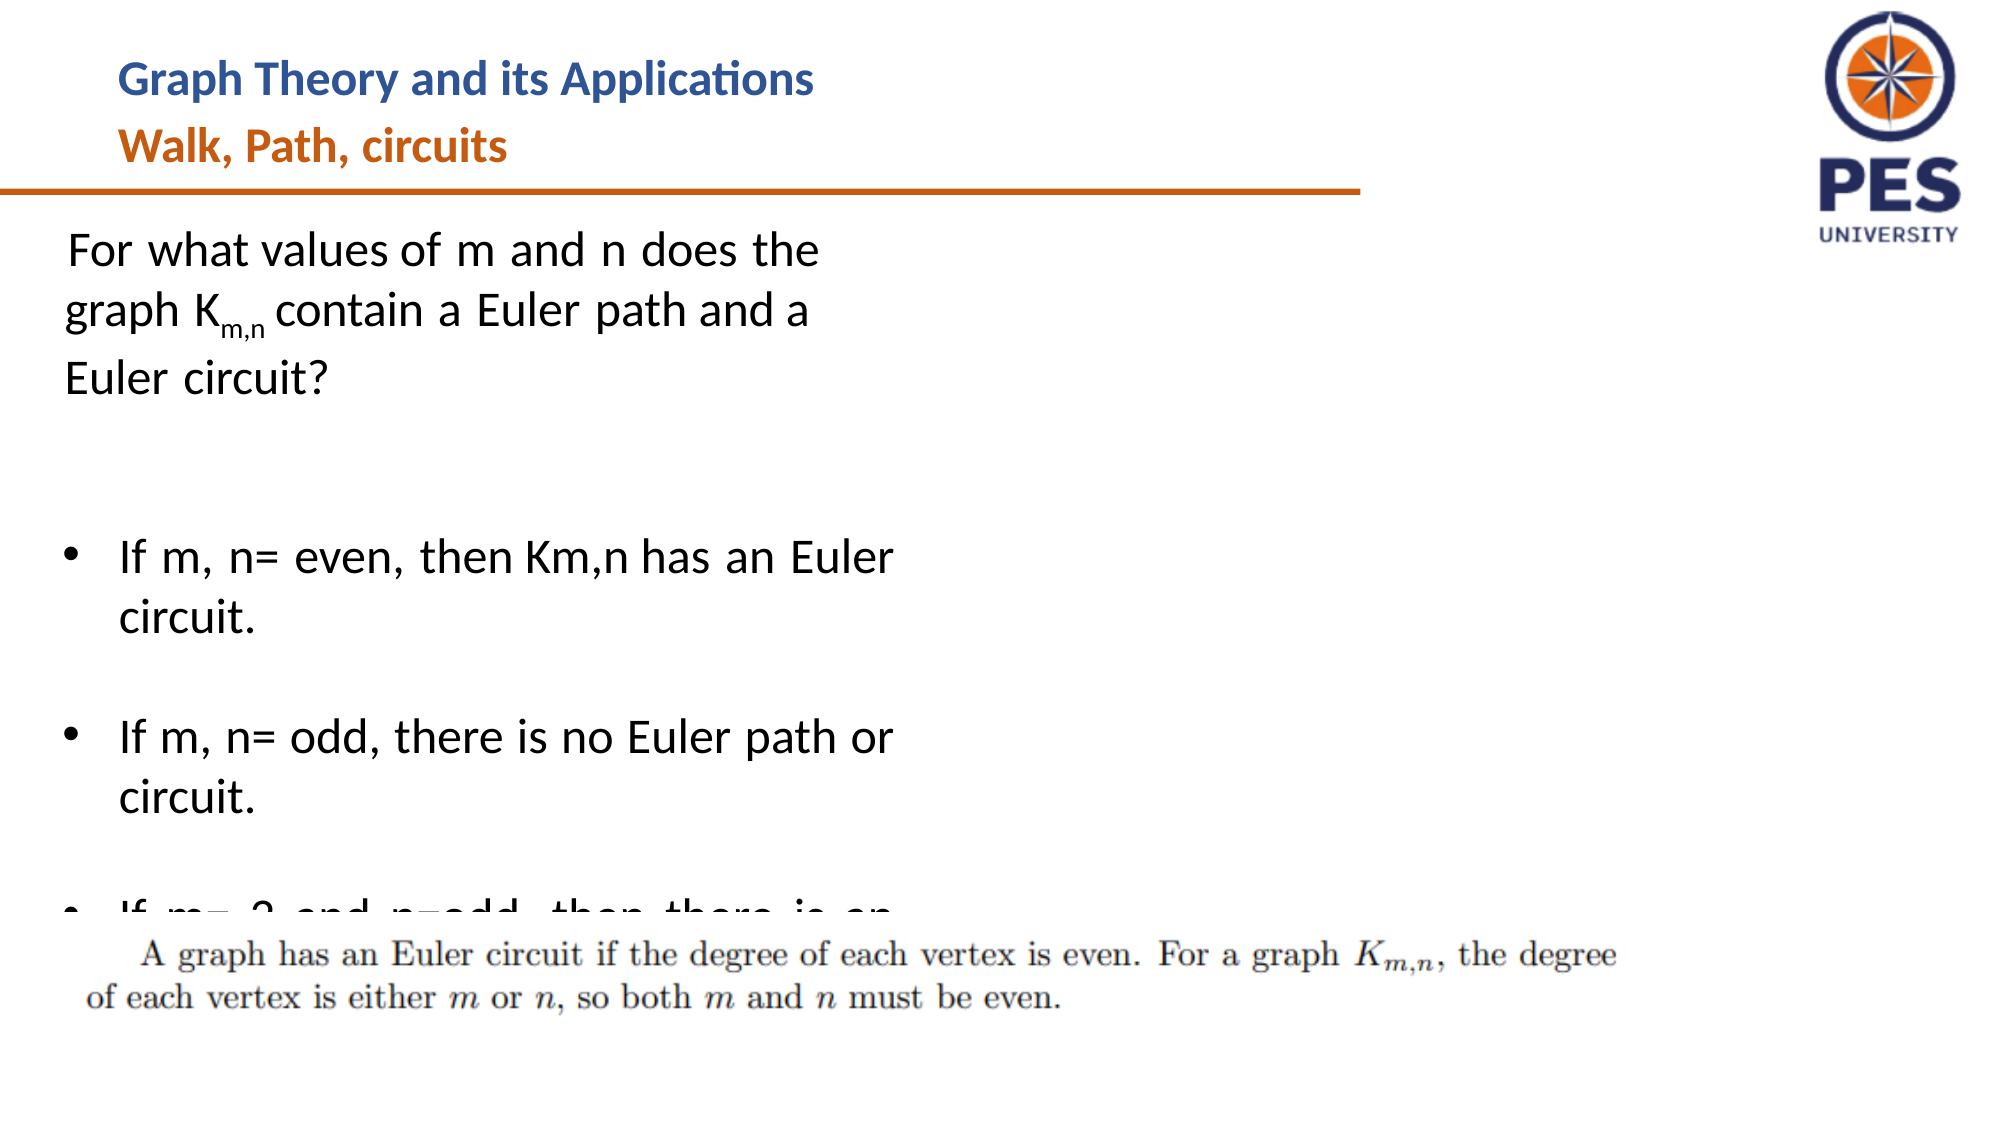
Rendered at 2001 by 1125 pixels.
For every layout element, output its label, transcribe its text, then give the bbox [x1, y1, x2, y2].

picture [62, 912, 1642, 1046]
text_box [0, 188, 62, 195]
picture [1784, 0, 2000, 277]
text_box Graph Theory and its Applications Walk, Path, circuits For what values of m and n does the graph Km,n contain a Euler path and a Euler circuit? If m, n= even, then Km,n has an Euler circuit. If m, n= odd, there is no Euler path or circuit. If m= 2 and n=odd, then there is an Euler path but not an Euler circuit. [62, 37, 1800, 1125]
